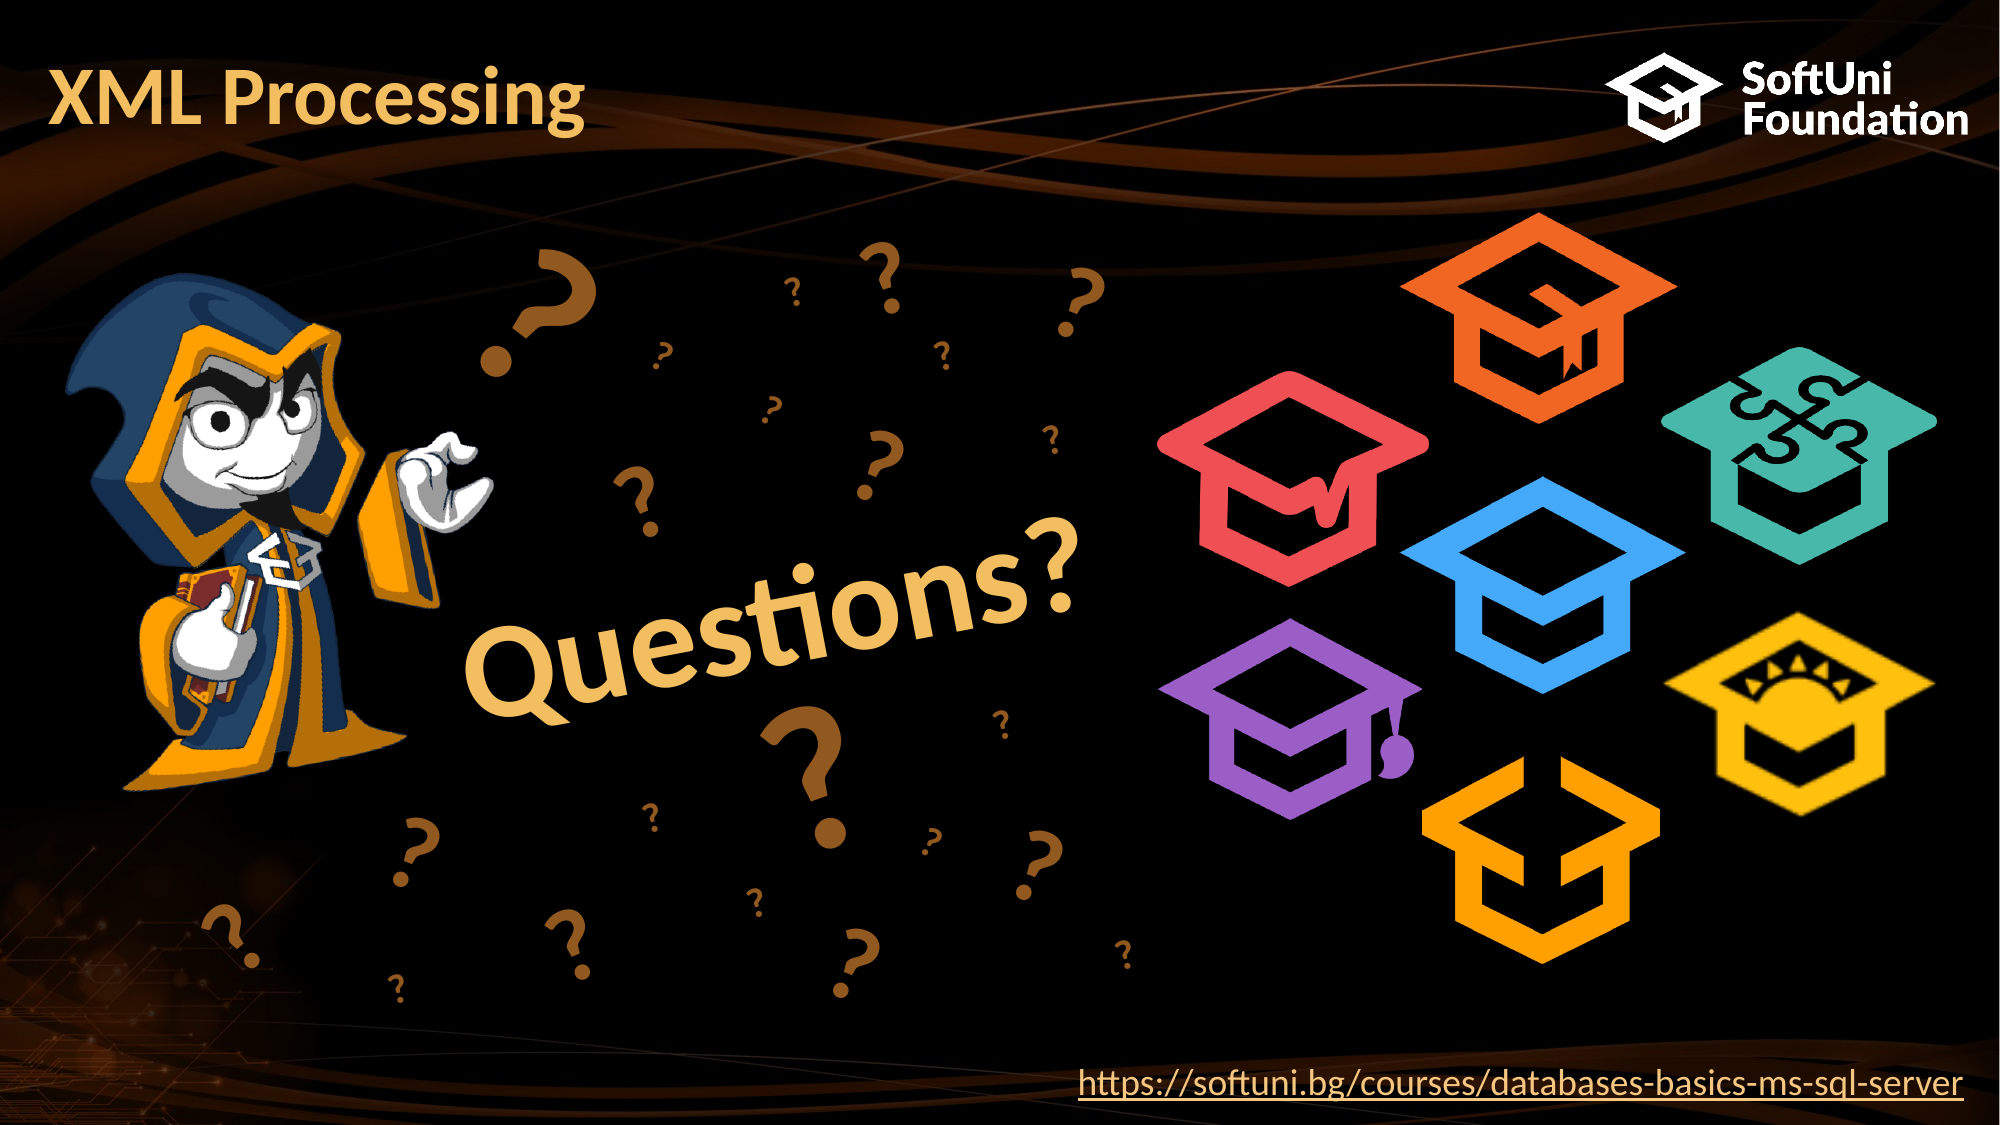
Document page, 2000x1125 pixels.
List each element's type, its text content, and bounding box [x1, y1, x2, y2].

title XML Processing [30, 6, 1602, 189]
list https://softuni.bg/courses/databases-basics-ms-sql-server [250, 1050, 1971, 1110]
picture [0, 0, 2000, 1125]
